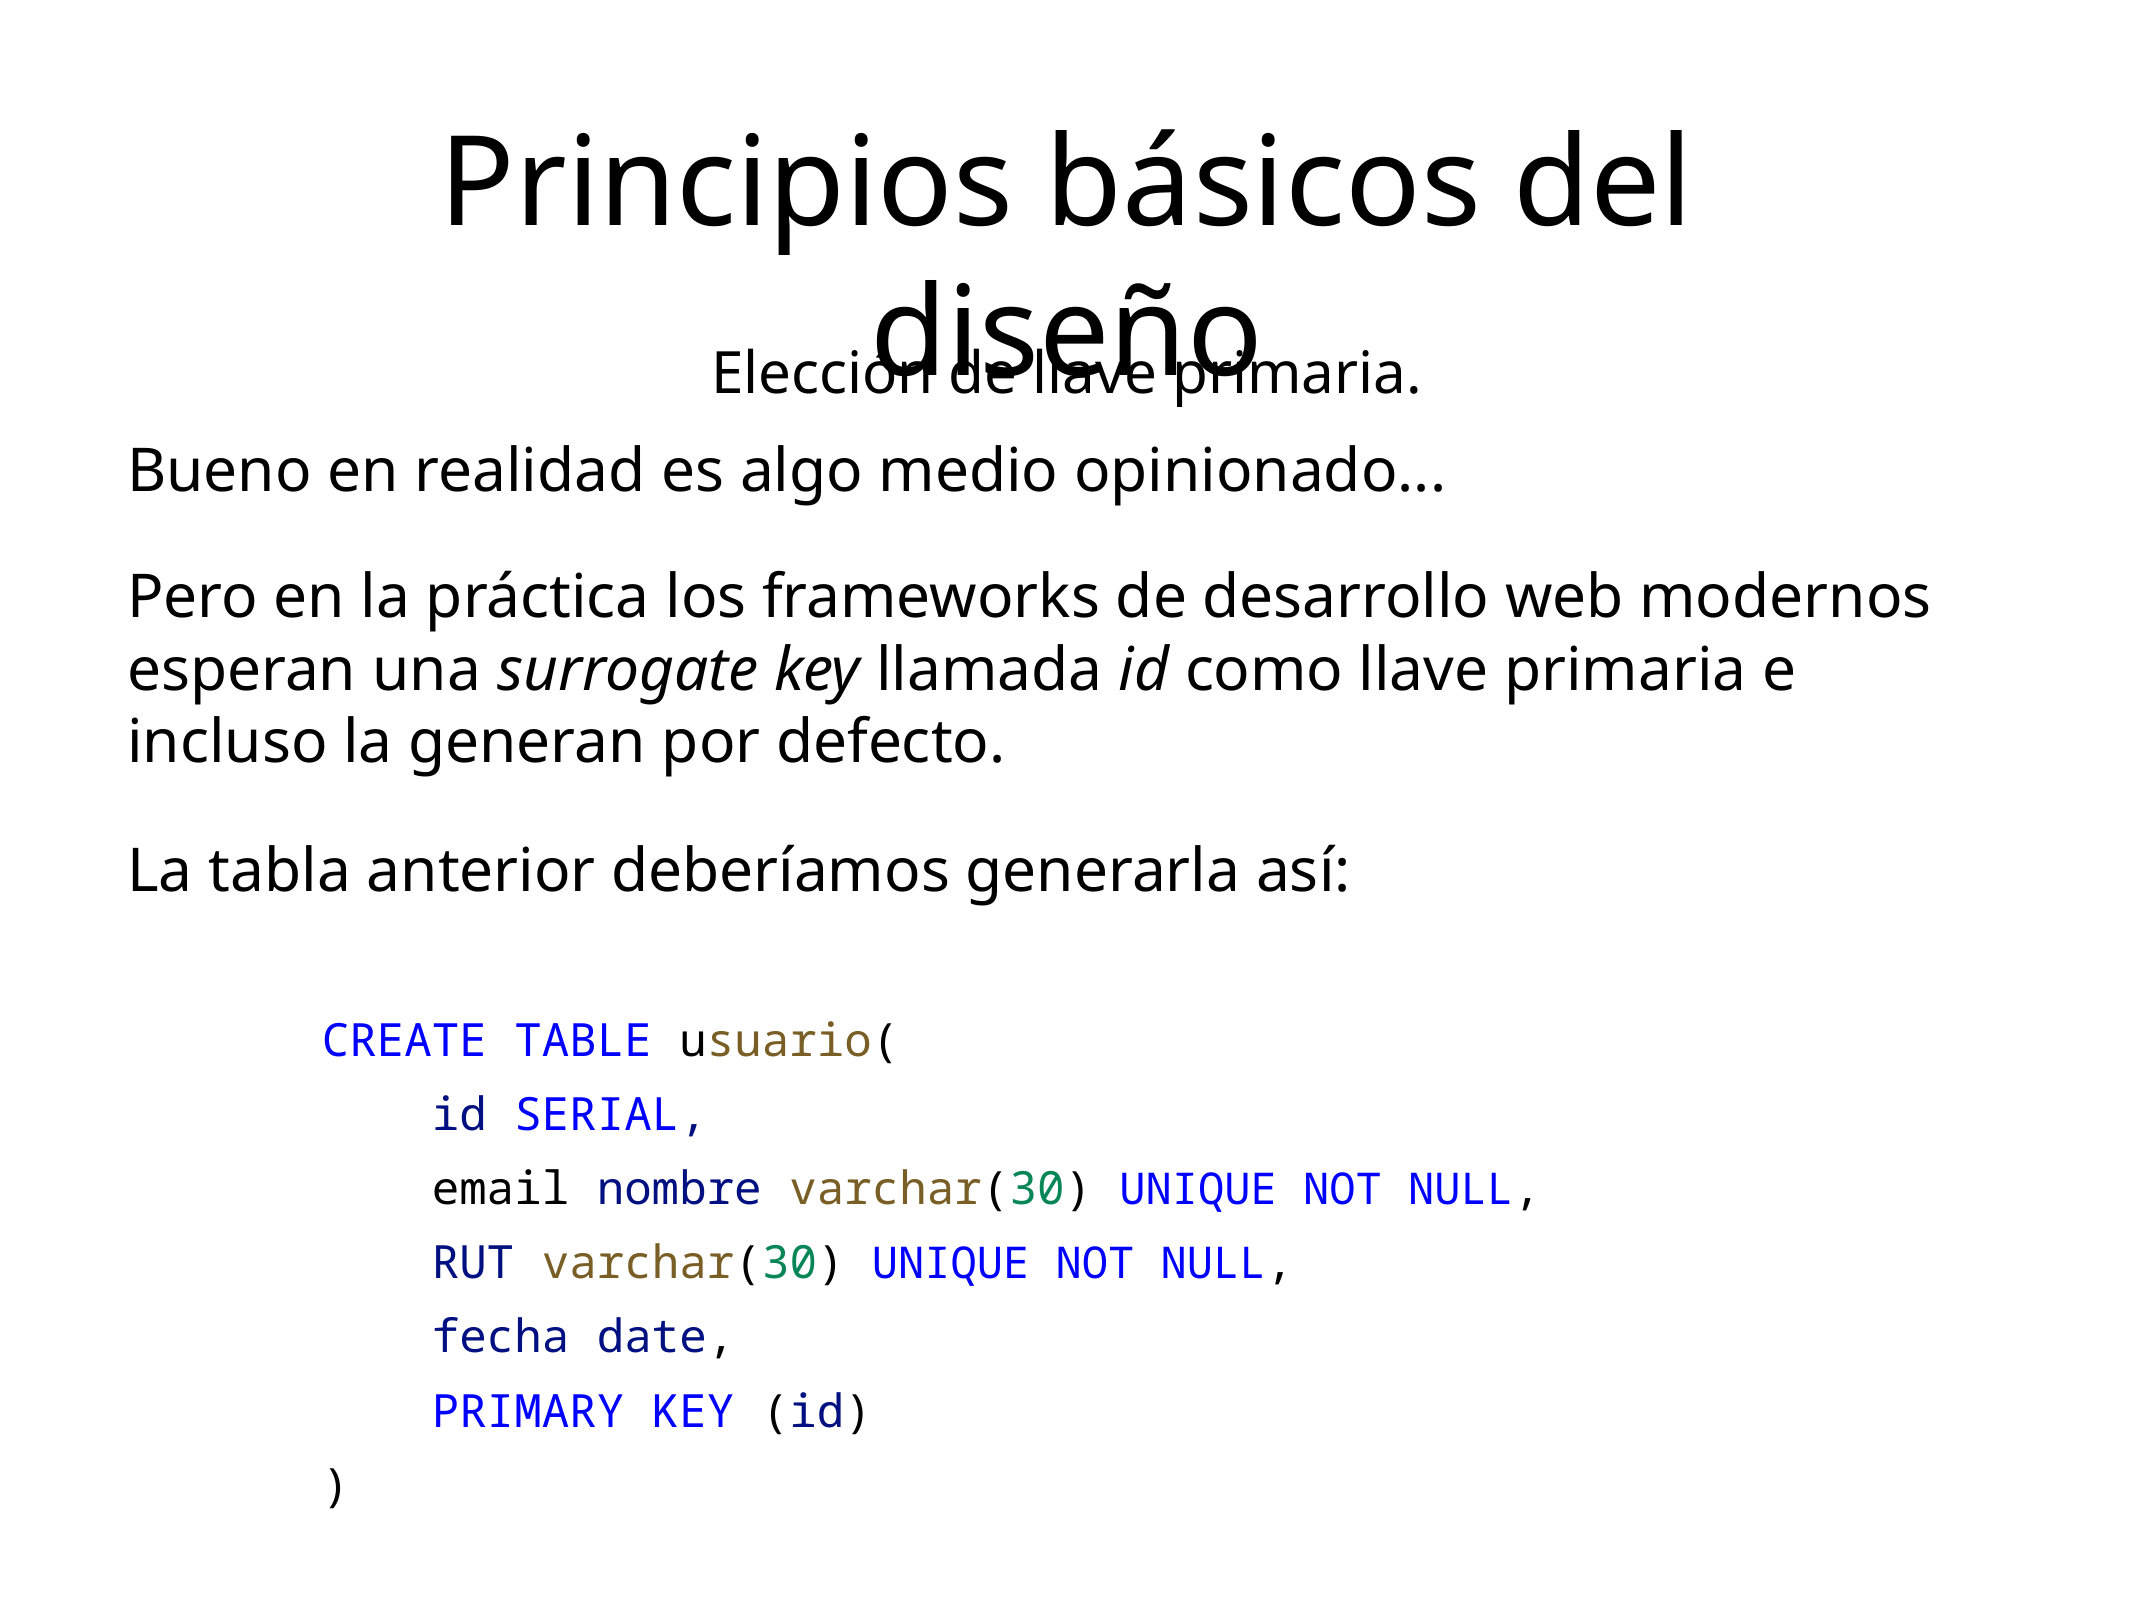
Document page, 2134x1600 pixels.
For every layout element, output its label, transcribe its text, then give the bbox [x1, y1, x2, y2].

text_box Elección de llave primaria. [449, 327, 1684, 414]
text_box CREATE TABLE usuario( id SERIAL, email nombre varchar(30) UNIQUE NOT NULL, RUT varchar(30) UNIQUE NOT NULL, fecha date, PRIMARY KEY (id) ) [306, 976, 1827, 1526]
text_box Bueno en realidad es algo medio opinionado... [118, 423, 2015, 513]
text_box Pero en la práctica los frameworks de desarrollo web modernos esperan una surrogate key llamada id como llave primaria e incluso la generan por defecto. [118, 548, 2015, 783]
text_box La tabla anterior deberíamos generarla así: [118, 823, 2015, 913]
text_box Principios básicos del diseño [237, 91, 1896, 409]
